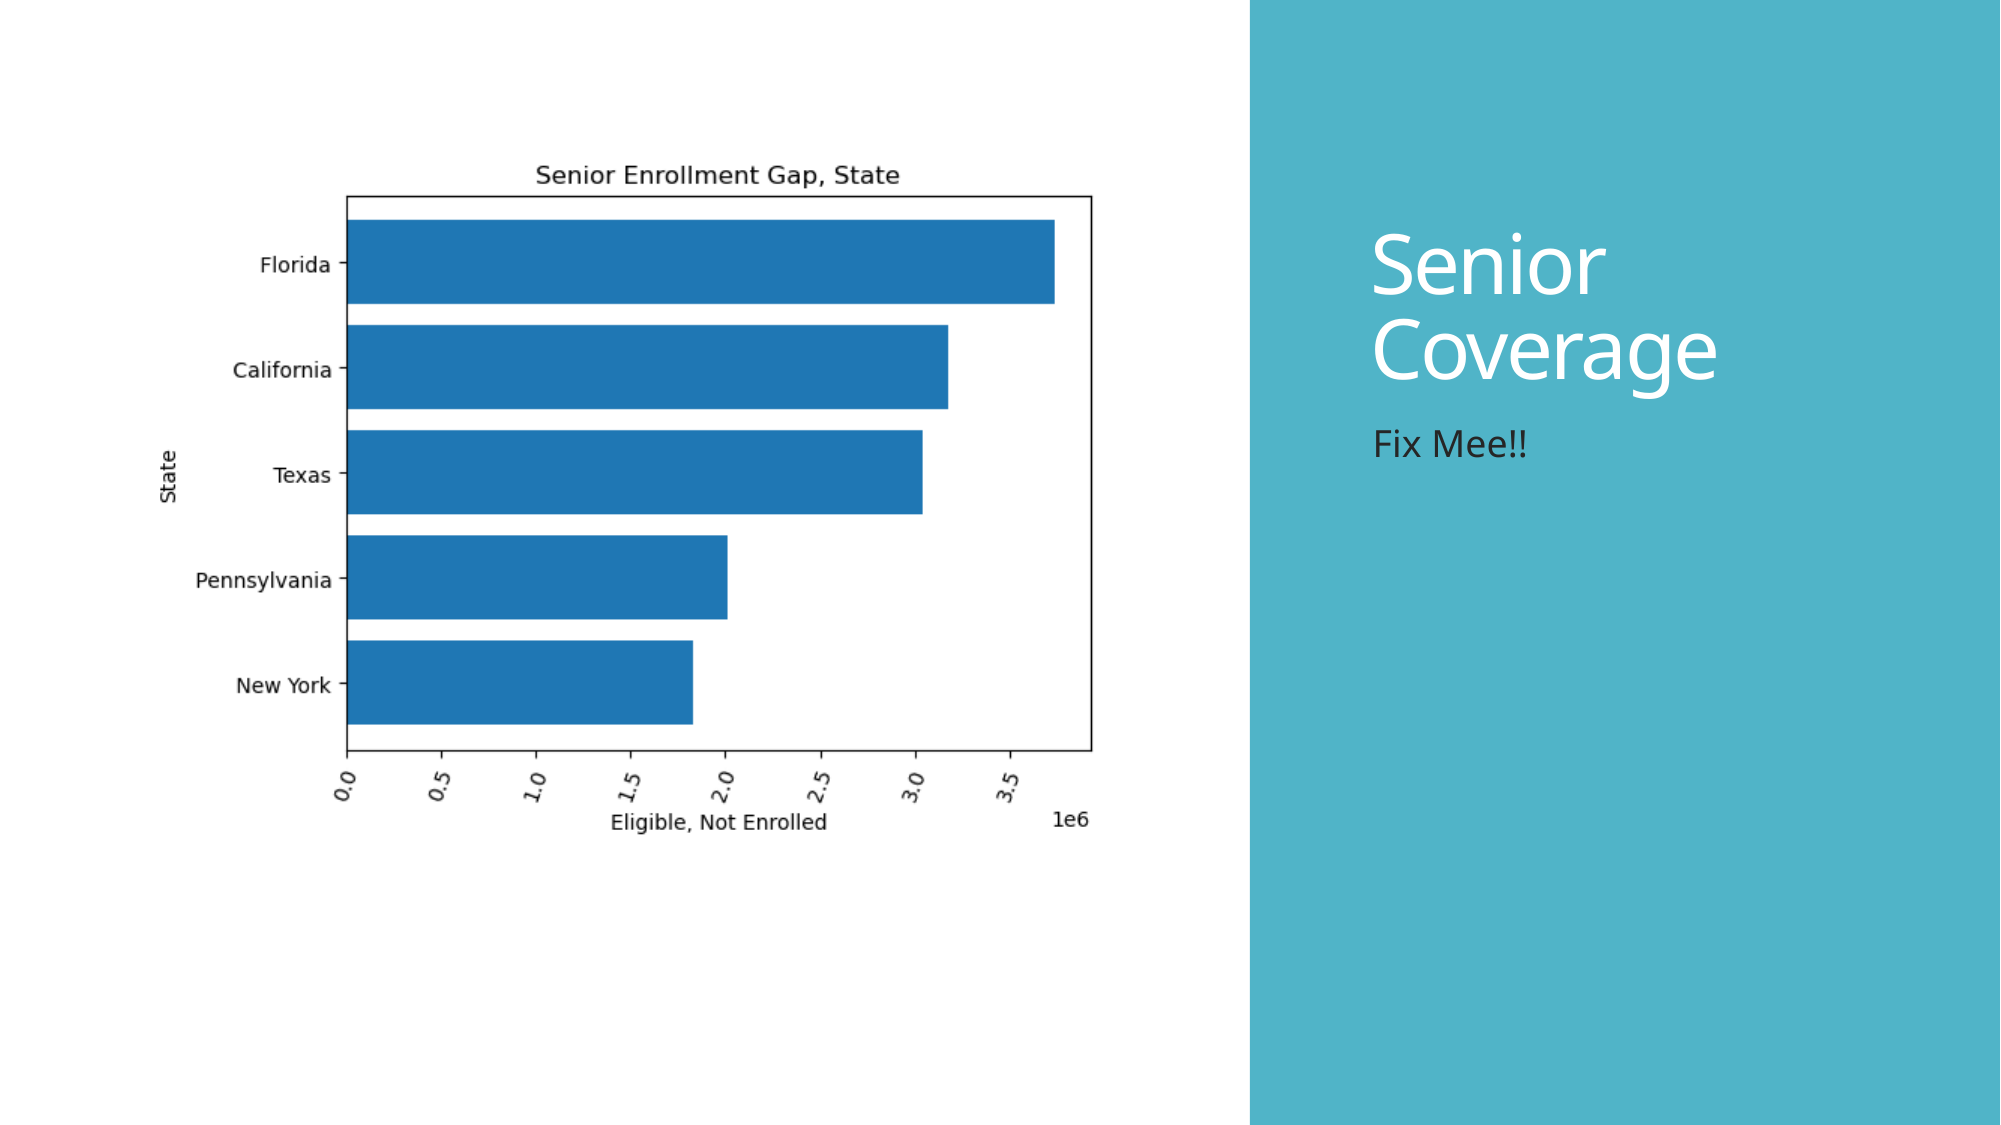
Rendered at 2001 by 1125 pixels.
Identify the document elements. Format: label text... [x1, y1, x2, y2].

title Senior Coverage [1355, 88, 1911, 404]
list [144, 151, 1106, 849]
list Fix Mee!! [1357, 412, 1916, 925]
